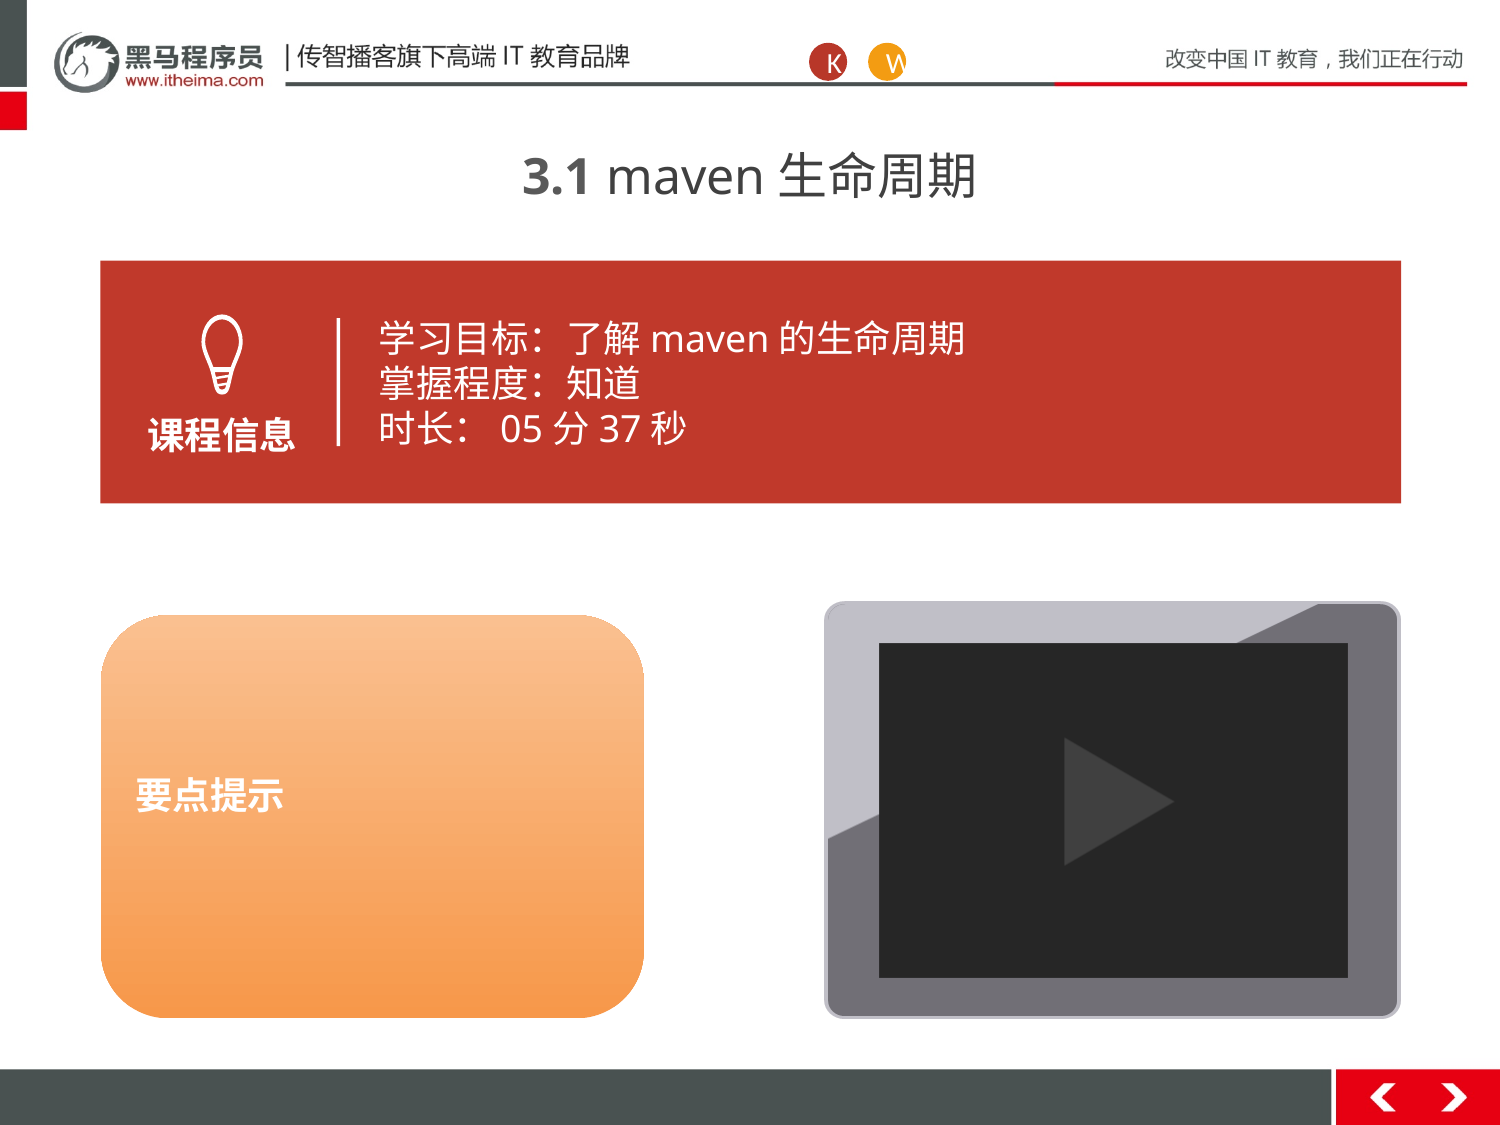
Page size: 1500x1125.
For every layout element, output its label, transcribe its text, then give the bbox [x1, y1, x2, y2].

text_box 3.1 maven生命周期 [0, 137, 1500, 209]
text_box W [866, 40, 909, 83]
text_box 学习目标：了解maven的生命周期 掌握程度：知道 时长：05分37秒 [364, 307, 1294, 458]
picture [0, 209, 1500, 1125]
text_box [98, 258, 1403, 505]
text_box 要点提示 [100, 615, 644, 1019]
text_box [130, 314, 314, 466]
text_box [335, 316, 342, 448]
picture [0, 0, 1500, 137]
text_box K [806, 40, 850, 83]
